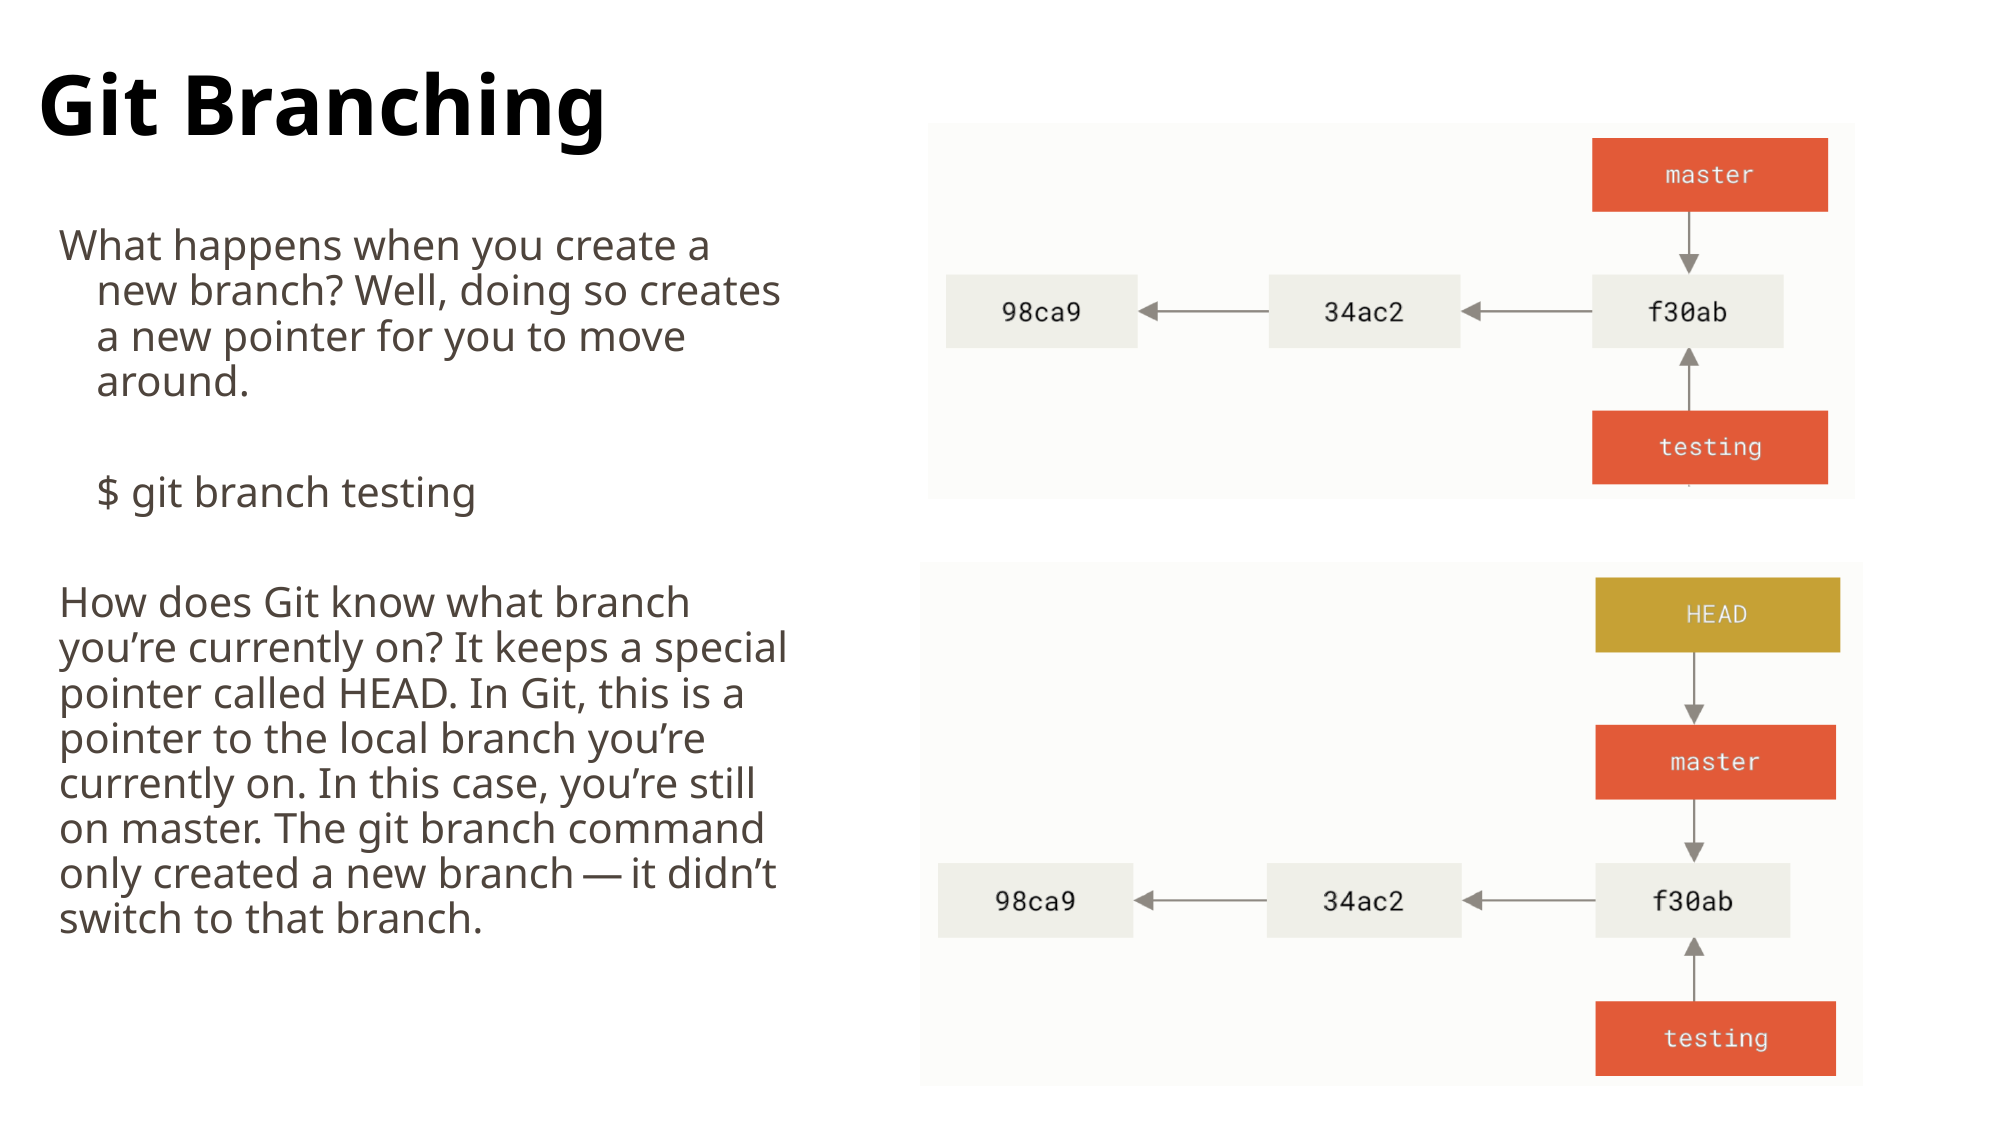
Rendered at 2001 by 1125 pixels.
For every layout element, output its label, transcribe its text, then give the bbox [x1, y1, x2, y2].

list What happens when you create a new branch? Well, doing so creates a new pointer for you to move around. $ git branch testing How does Git know what branch you’re currently on? It keeps a special pointer called HEAD. In Git, this is a pointer to the local branch you’re currently on. In this case, you’re still on master. The git branch command only created a new branch — it didn’t switch to that branch. [43, 217, 807, 1014]
title Git Branching [22, 0, 1863, 218]
picture [928, 123, 1855, 500]
picture [920, 561, 1864, 1087]
